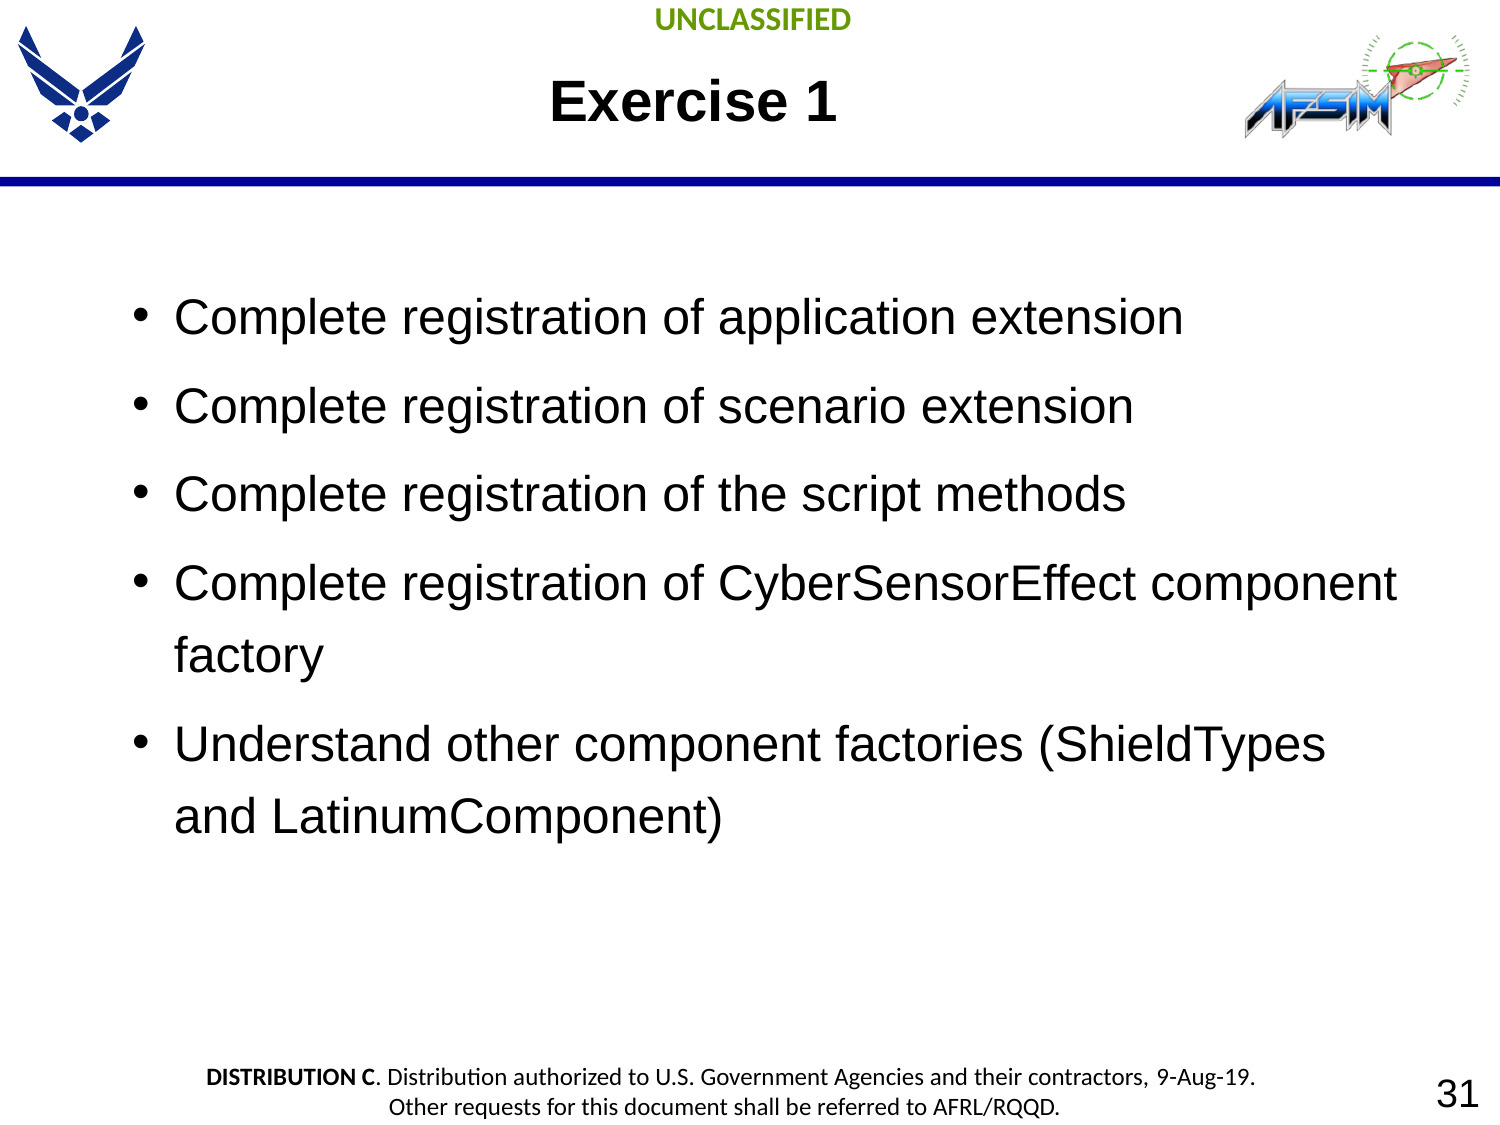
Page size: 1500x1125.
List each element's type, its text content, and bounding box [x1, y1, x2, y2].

picture [1238, 22, 1483, 147]
list Complete registration of application extension Complete registration of scenario extension Complete registration of the script methods Complete registration of CyberSensorEffect component factory Understand other component factories (ShieldTypes and LatinumComponent) [75, 262, 1425, 1005]
title Exercise 1 [150, 4, 1238, 193]
